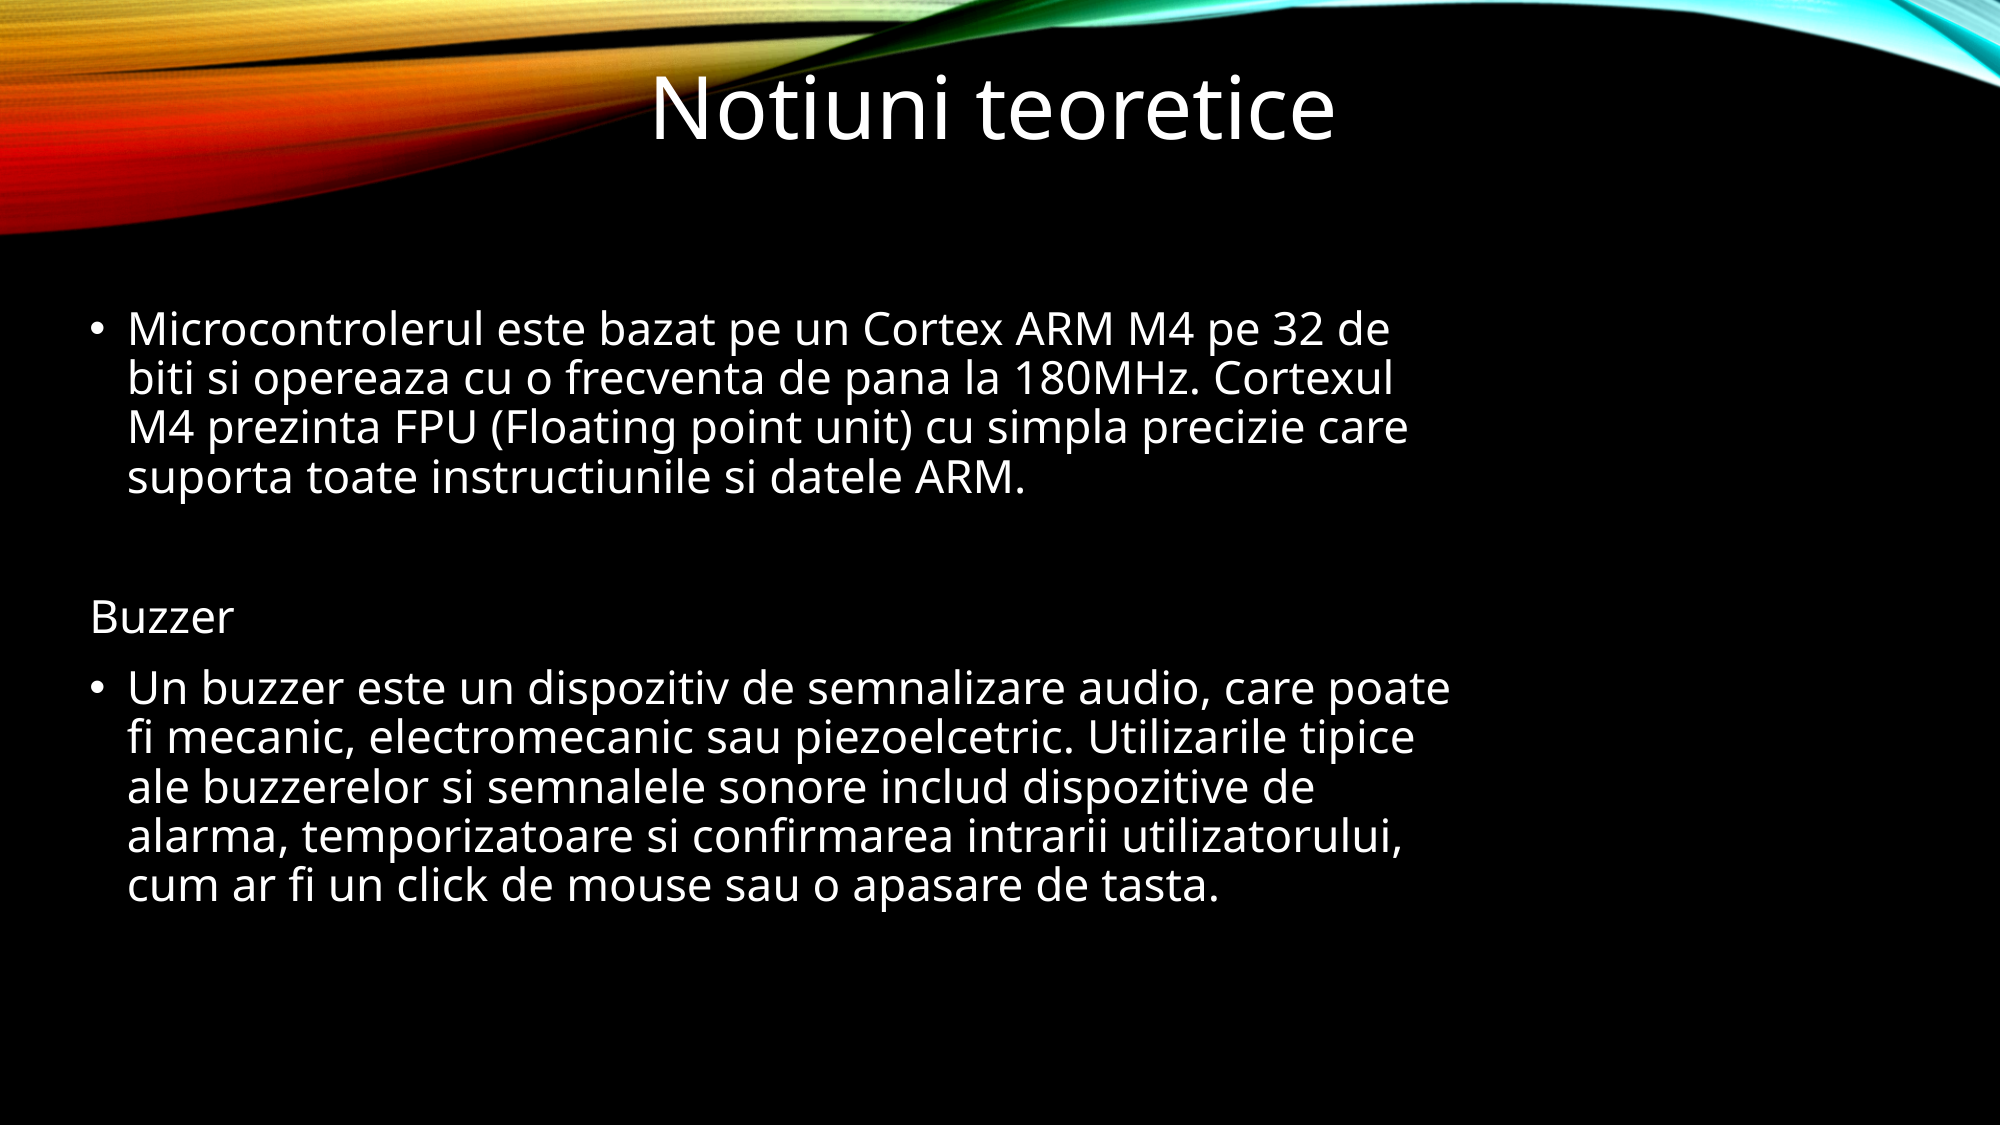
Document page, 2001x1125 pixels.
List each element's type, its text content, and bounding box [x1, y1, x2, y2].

text_box Notiuni teoretice [19, 44, 1967, 165]
picture [0, 0, 2000, 237]
list Microcontrolerul este bazat pe un Cortex ARM M4 pe 32 de biti si opereaza cu o frecventa de pana la 180MHz. Cortexul M4 prezinta FPU (Floating point unit) cu simpla precizie care suporta toate instructiunile si datele ARM. Buzzer Un buzzer este un dispozitiv de semnalizare audio, care poate fi mecanic, electromecanic sau piezoelcetric. Utilizarile tipice ale buzzerelor si semnalele sonore includ dispozitive de alarma, temporizatoare si confirmarea intrarii utilizatorului, cum ar fi un click de mouse sau o apasare de tasta. [74, 298, 1475, 1085]
